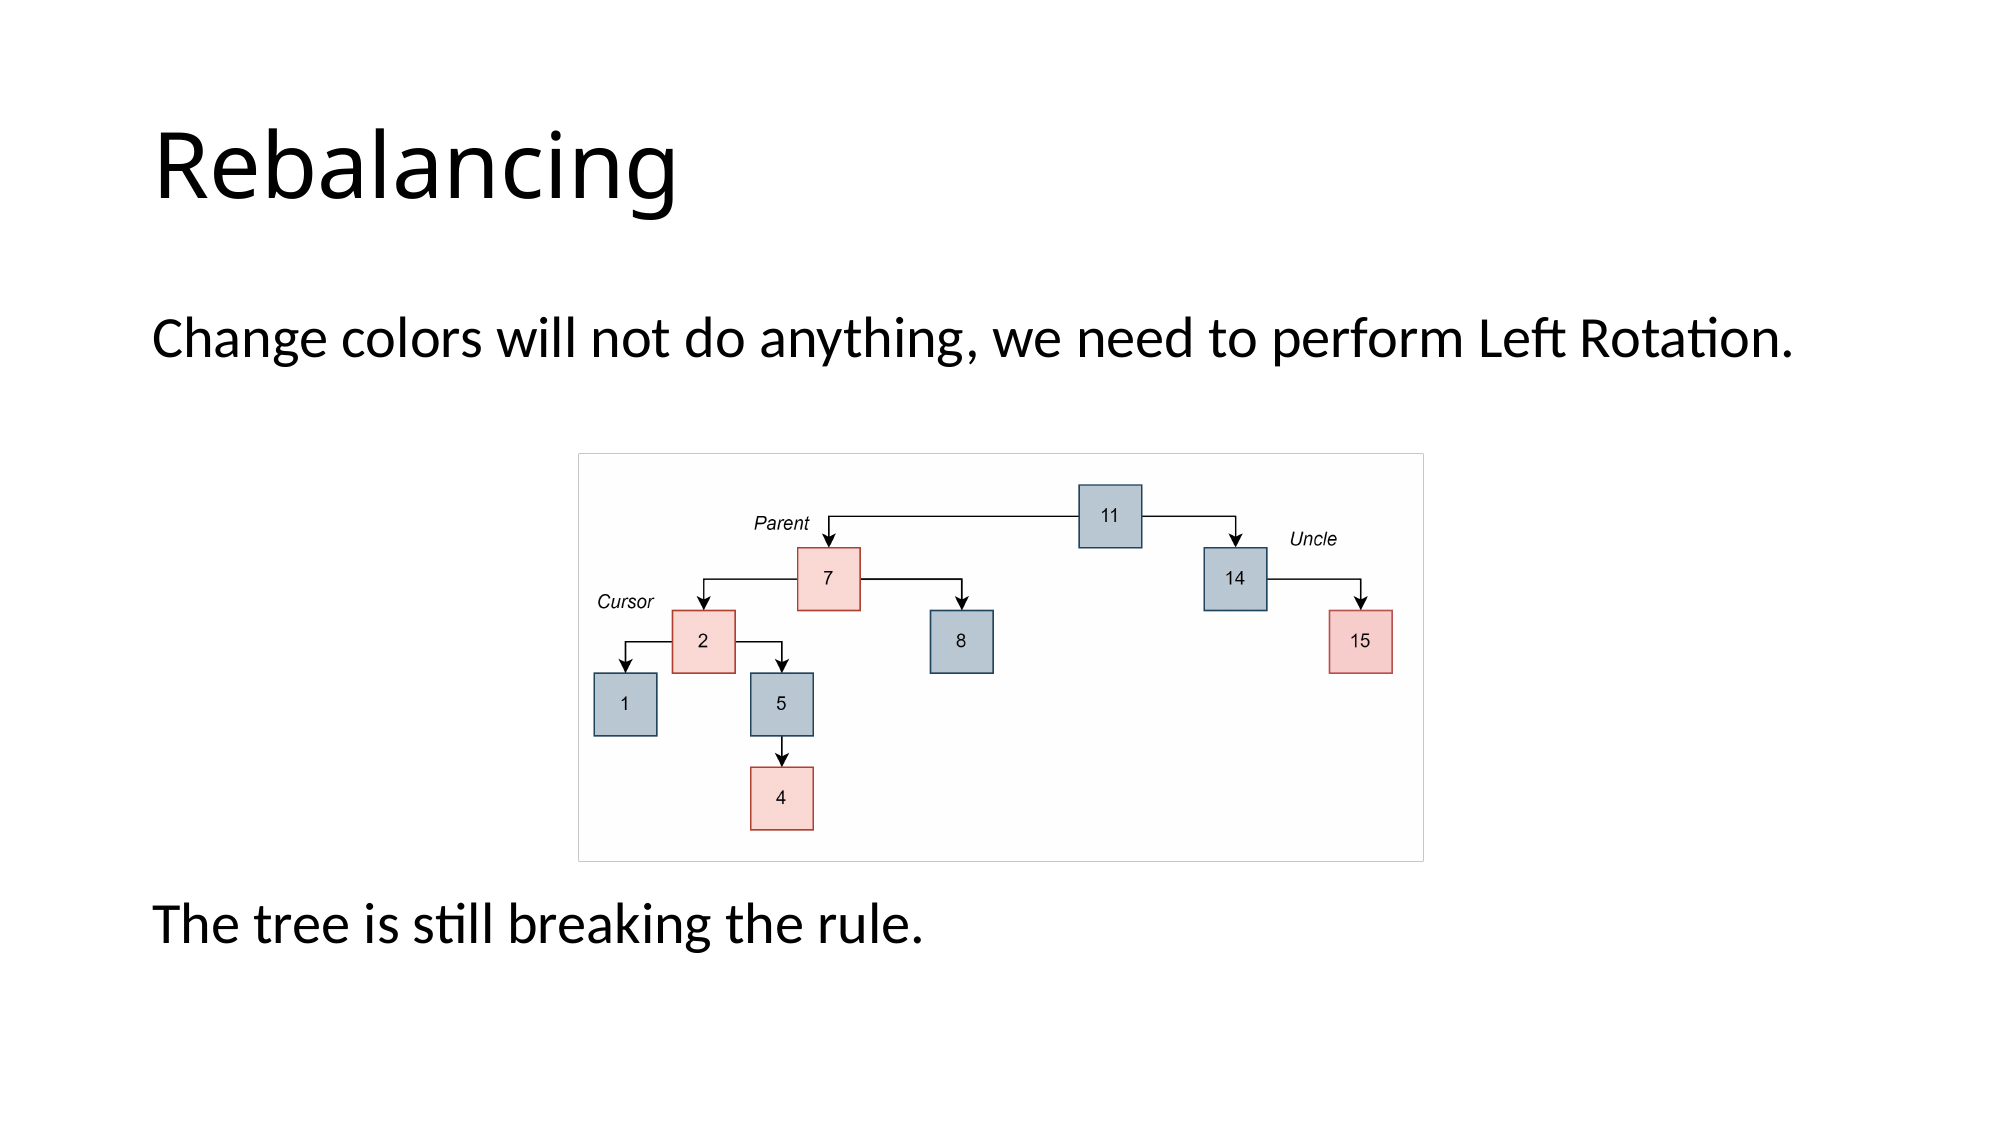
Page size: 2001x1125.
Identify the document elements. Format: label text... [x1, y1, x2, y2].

picture [562, 437, 1438, 876]
title Rebalancing [137, 59, 1863, 278]
list Change colors will not do anything, we need to perform Left Rotation. The tree is still breaking the rule. [137, 299, 1863, 1014]
